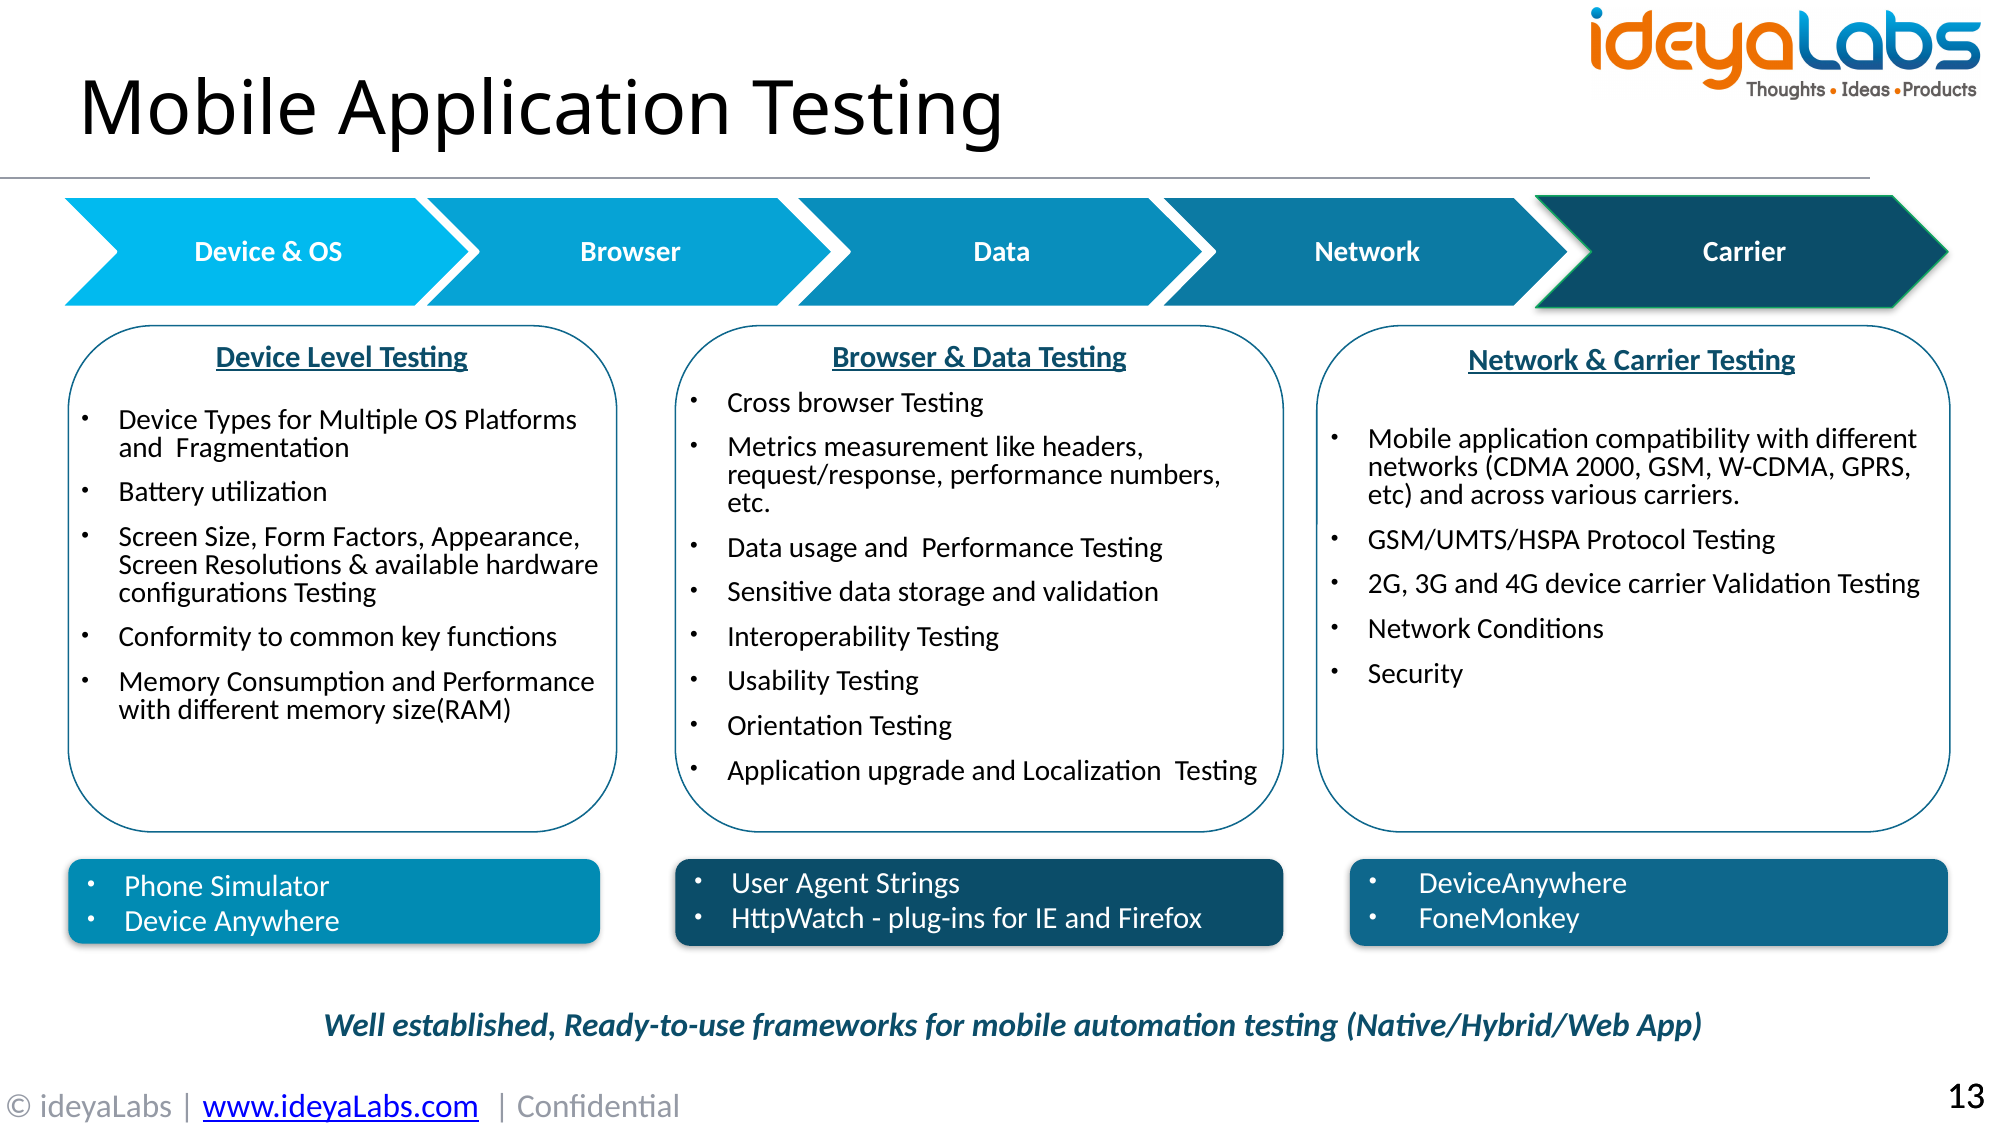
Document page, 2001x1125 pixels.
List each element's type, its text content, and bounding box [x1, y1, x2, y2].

picture [1601, 7, 1981, 100]
text_box [66, 392, 619, 835]
text_box User Agent Strings HttpWatch - plug-ins for IE and Firefox [672, 855, 1287, 949]
text_box [686, 793, 1273, 835]
text_box Well established, Ready-to-use frameworks for mobile automation testing (Native/Hybrid/Web App) [150, 995, 1878, 1051]
title Mobile Application Testing [63, 12, 1864, 158]
text_box [1351, 323, 1915, 339]
text_box [108, 323, 577, 336]
text_box 13 [1533, 1063, 2000, 1124]
text_box Phone Simulator Device Anywhere [65, 855, 604, 947]
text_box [49, 195, 1949, 308]
text_box DeviceAnywhere FoneMonkey [1346, 855, 1952, 949]
text_box Network & Carrier Testing Mobile application compatibility with different networks (CDMA 2000, GSM, W-CDMA, GPRS, etc) and across various carriers. GSM/UMTS/HSPA Protocol Testing 2G, 3G and 4G device carrier Validation Testing Network Conditions Security [1316, 339, 1948, 731]
text_box [715, 323, 1244, 336]
text_box Browser & Data Testing Cross browser Testing Metrics measurement like headers, request/response, performance numbers, etc. Data usage and Performance Testing Sensitive data storage and validation Interoperability Testing Usability Testing Orientation Testing Application upgrade and Localization Testing [675, 336, 1284, 793]
text_box [1314, 384, 1953, 835]
text_box Device Level Testing Device Types for Multiple OS Platforms and Fragmentation Battery utilization Screen Size, Form Factors, Appearance, Screen Resolutions & available hardware configurations Testing Conformity to common key functions Memory Consumption and Performance with different memory size(RAM) [66, 336, 617, 733]
